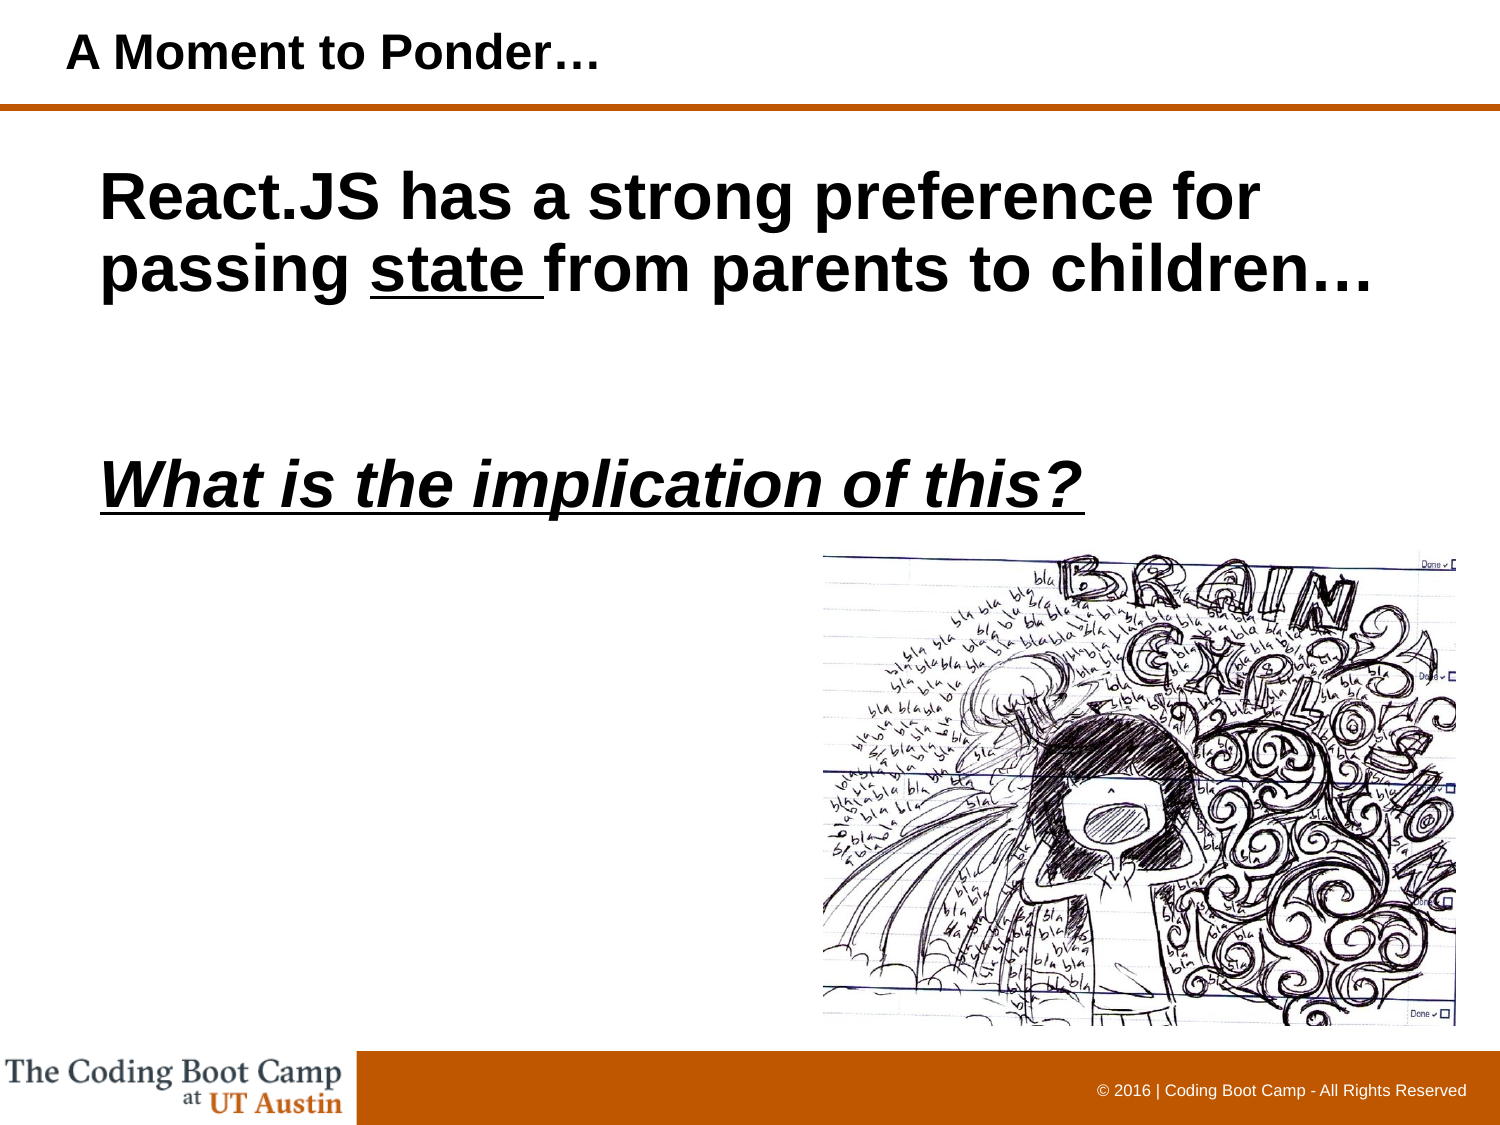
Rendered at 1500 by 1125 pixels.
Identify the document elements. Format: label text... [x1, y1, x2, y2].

title A Moment to Ponder… [50, 0, 948, 108]
picture [823, 549, 1456, 1026]
text_box React.JS has a strong preference for passing state from parents to children… What is the implication of this? [47, 155, 1456, 618]
picture [0, 1050, 357, 1125]
